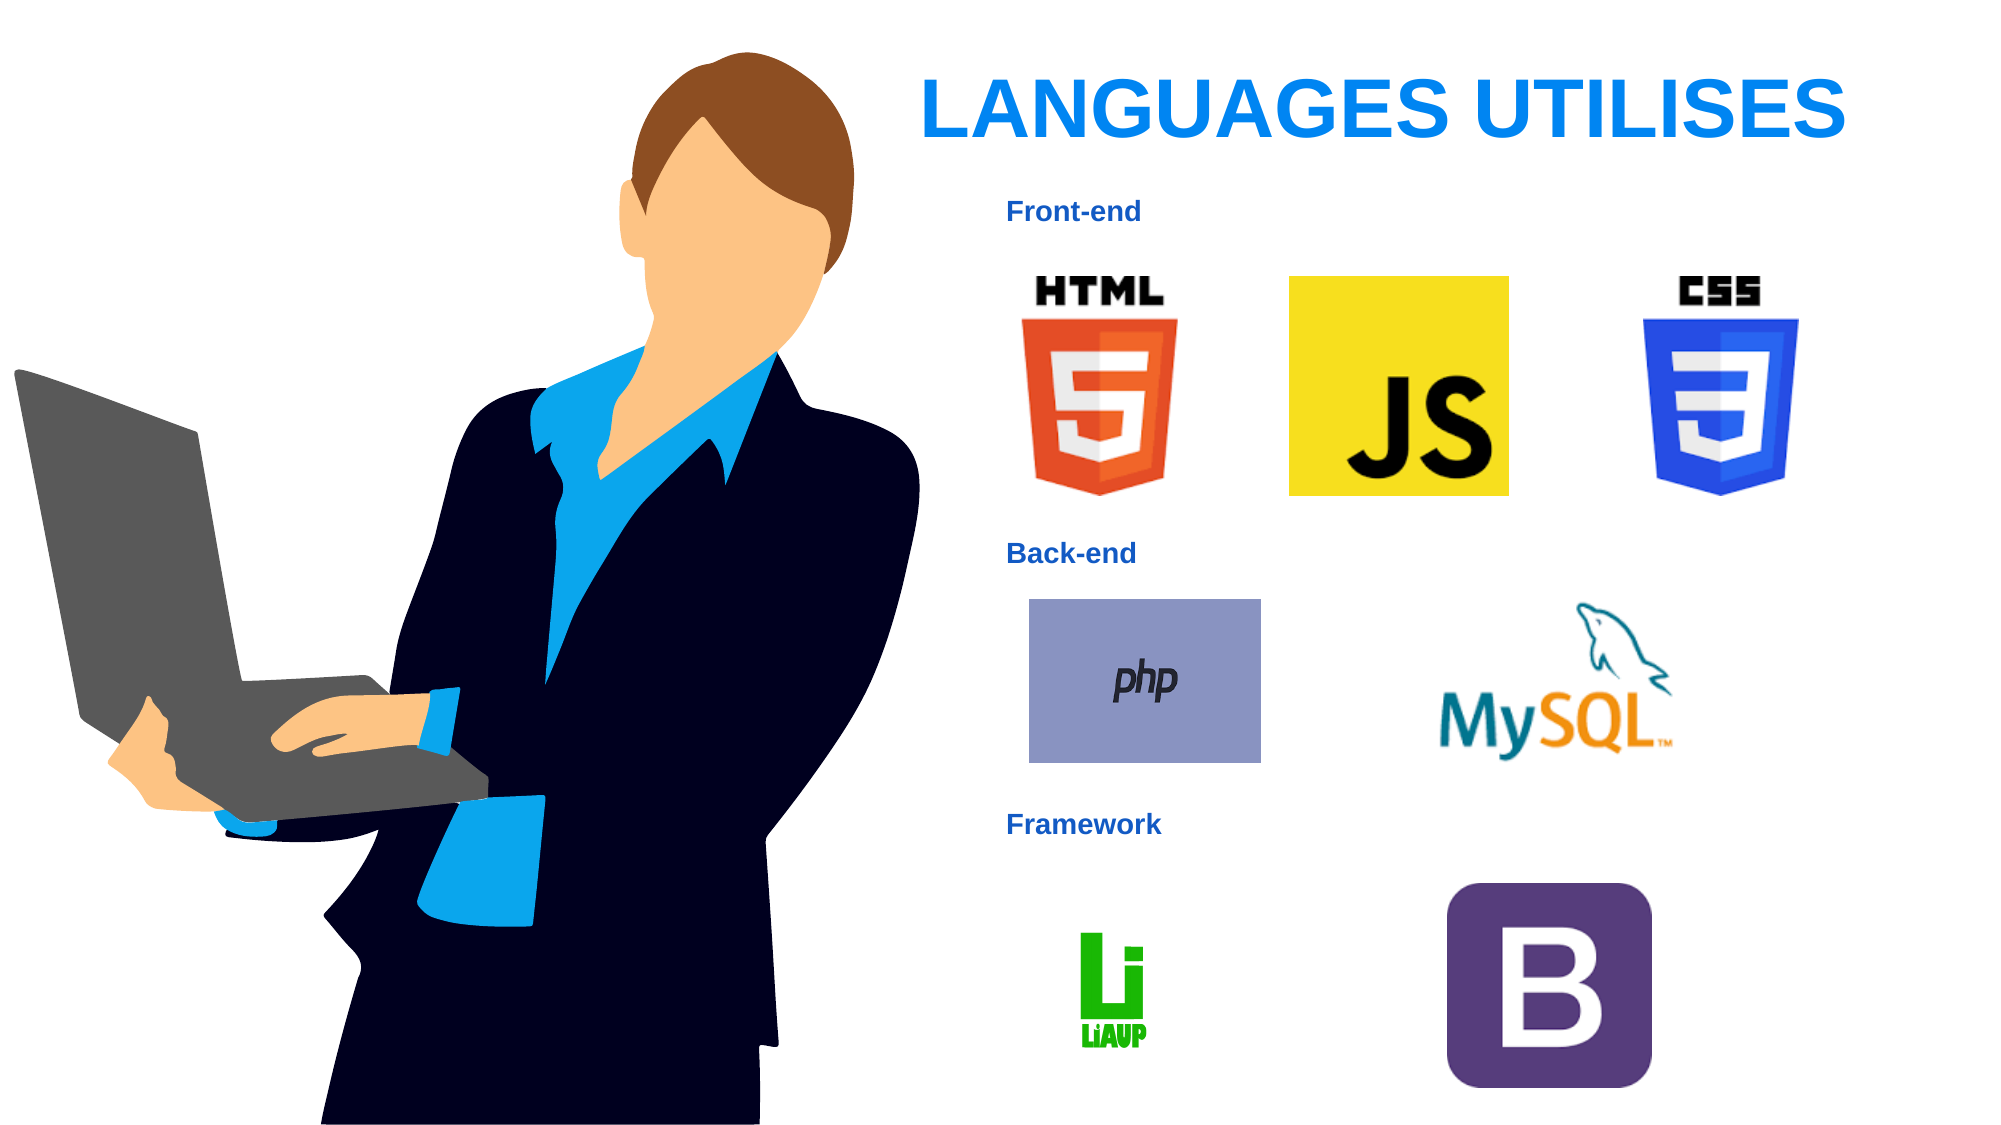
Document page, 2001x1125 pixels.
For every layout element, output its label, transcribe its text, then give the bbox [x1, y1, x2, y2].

picture [1433, 599, 1676, 763]
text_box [14, 52, 921, 1125]
picture [1447, 883, 1652, 1088]
text_box Framework [991, 797, 1893, 848]
text_box Back-end [991, 527, 1893, 577]
picture [1029, 599, 1261, 763]
text_box Front-end [991, 185, 1893, 236]
text_box LANGUAGES UTILISES [919, 45, 1893, 164]
picture [1643, 276, 1799, 496]
picture [1014, 888, 1209, 1089]
picture [990, 276, 1210, 496]
picture [1289, 276, 1509, 496]
